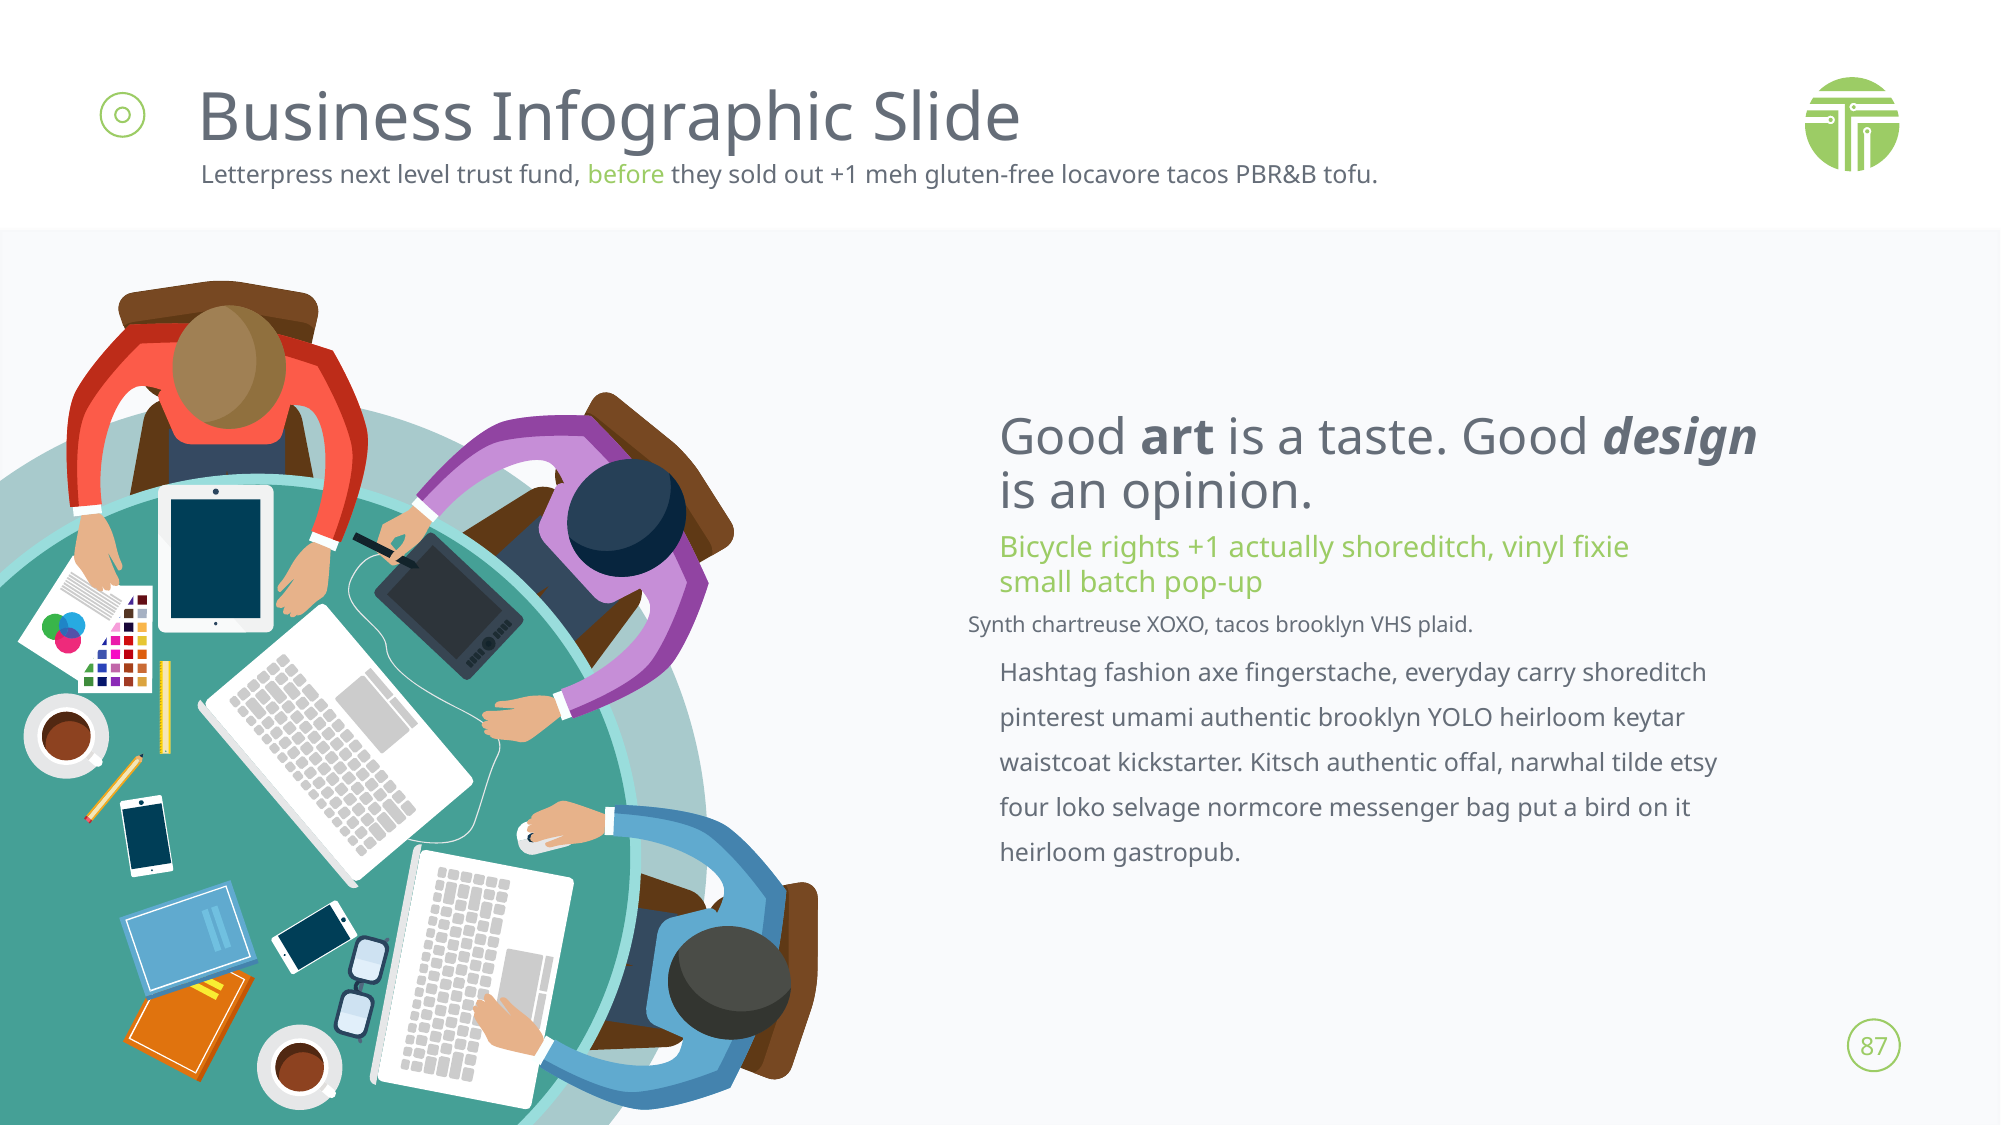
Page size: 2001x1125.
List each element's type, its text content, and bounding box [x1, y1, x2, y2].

list Business Infographic Slide [182, 74, 1694, 155]
list Letterpress next level trust fund, before they sold out +1 meh gluten-free locavore tacos PBR&B tofu. [185, 154, 1694, 199]
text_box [0, 293, 832, 1112]
text_box Bicycle rights +1 actually shoreditch, vinyl fixie small batch pop-up [984, 520, 1693, 606]
text_box Hashtag fashion axe fingerstache, everyday carry shoreditch pinterest umami authentic brooklyn YOLO heirloom keytar waistcoat kickstarter. Kitsch authentic offal, narwhal tilde etsy four loko selvage normcore messenger bag put a bird on it heirloom gastropub. [984, 634, 1783, 874]
text_box Good art is a taste. Good design is an opinion. [984, 404, 1814, 527]
text_box Synth chartreuse XOXO, tacos brooklyn VHS plaid. [953, 595, 1490, 645]
